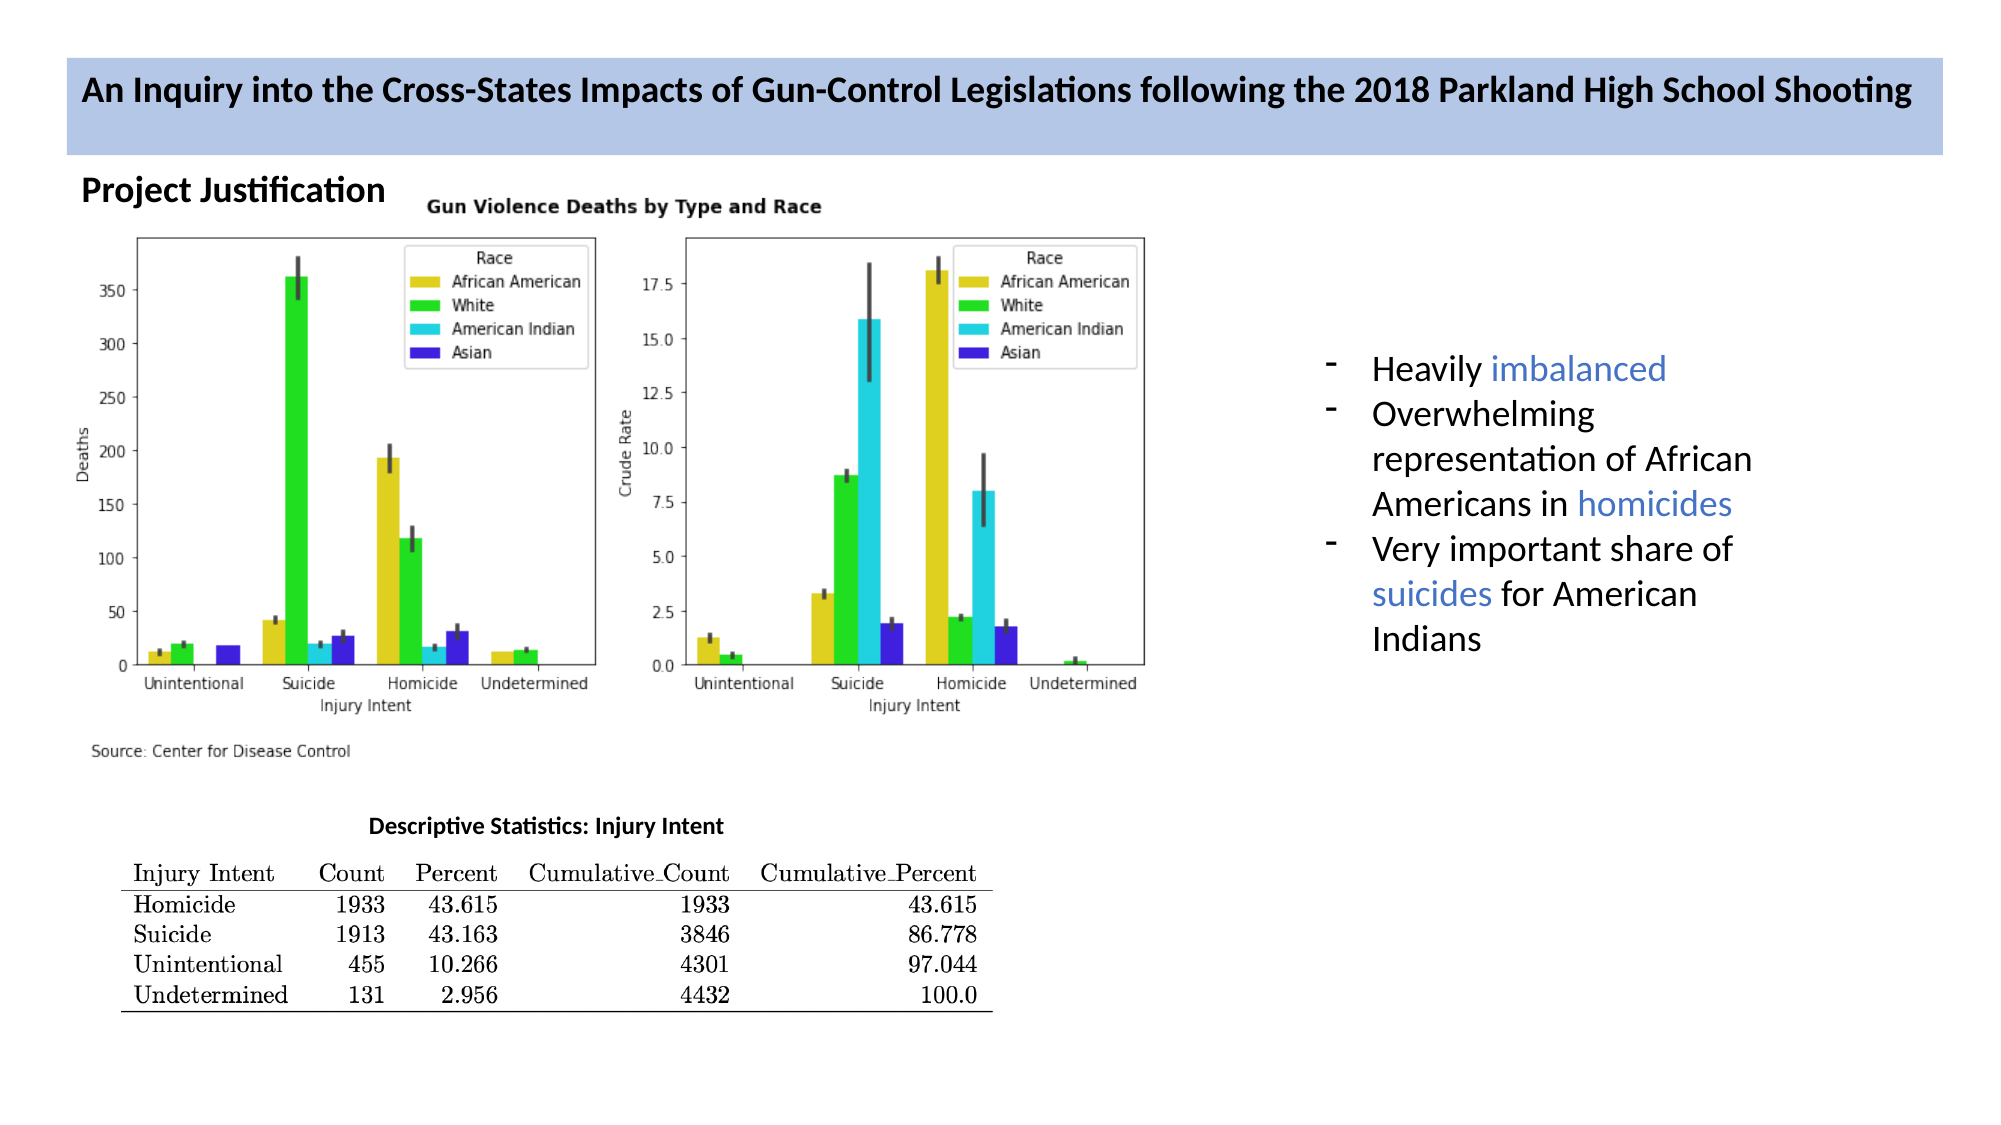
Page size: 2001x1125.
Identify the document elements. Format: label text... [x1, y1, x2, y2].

text_box An Inquiry into the Cross-States Impacts of Gun-Control Legislations following the 2018 Parkland High School Shooting [66, 57, 1943, 156]
picture [121, 851, 1001, 1023]
text_box Heavily imbalanced Overwhelming representation of African Americans in homicides Very important share of suicides for American Indians [1310, 336, 1795, 666]
picture [66, 187, 1153, 770]
text_box Descriptive Statistics: Injury Intent [353, 802, 1172, 856]
text_box Project Justification [66, 157, 894, 187]
